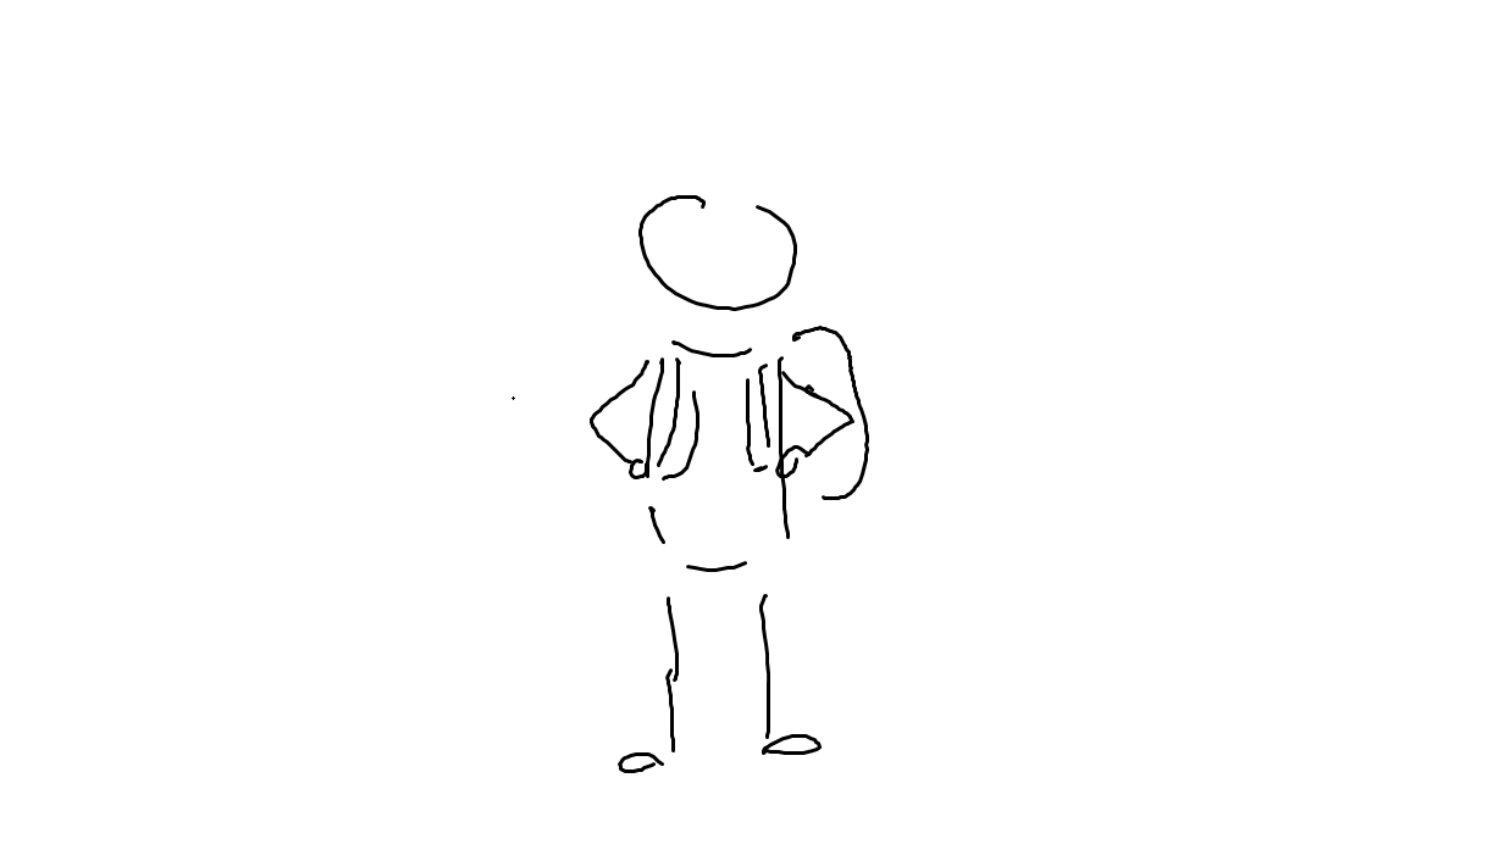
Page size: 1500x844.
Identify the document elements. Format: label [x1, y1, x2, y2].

picture [507, 160, 940, 844]
